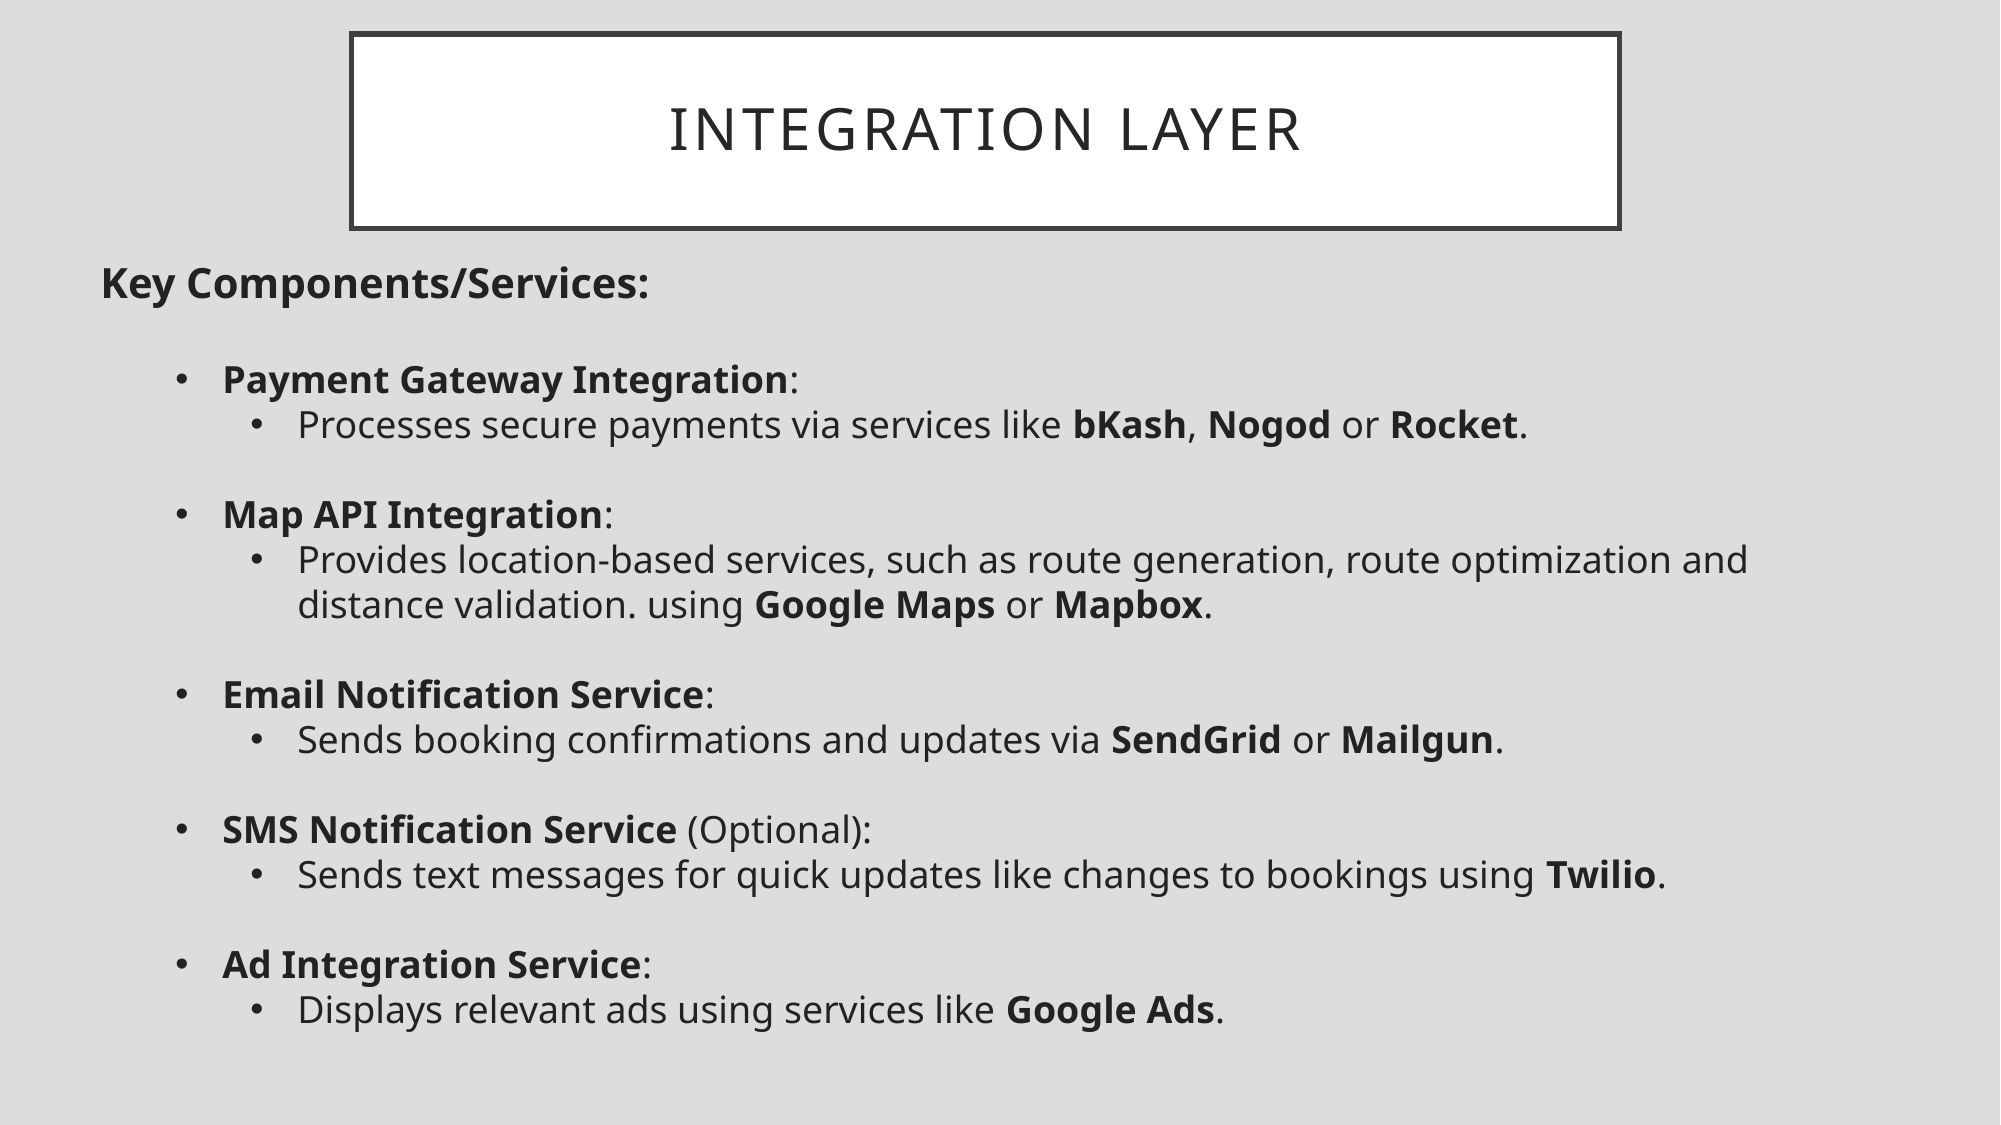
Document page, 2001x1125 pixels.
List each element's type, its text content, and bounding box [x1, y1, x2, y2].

text_box Key Components/Services: Payment Gateway Integration: Processes secure payments via services like bKash, Nogod or Rocket. Map API Integration: Provides location-based services, such as route generation, route optimization and distance validation. using Google Maps or Mapbox. Email Notification Service: Sends booking confirmations and updates via SendGrid or Mailgun. SMS Notification Service (Optional): Sends text messages for quick updates like changes to bookings using Twilio. Ad Integration Service: Displays relevant ads using services like Google Ads. [85, 249, 1886, 1039]
title Integration layer [349, 31, 1622, 231]
